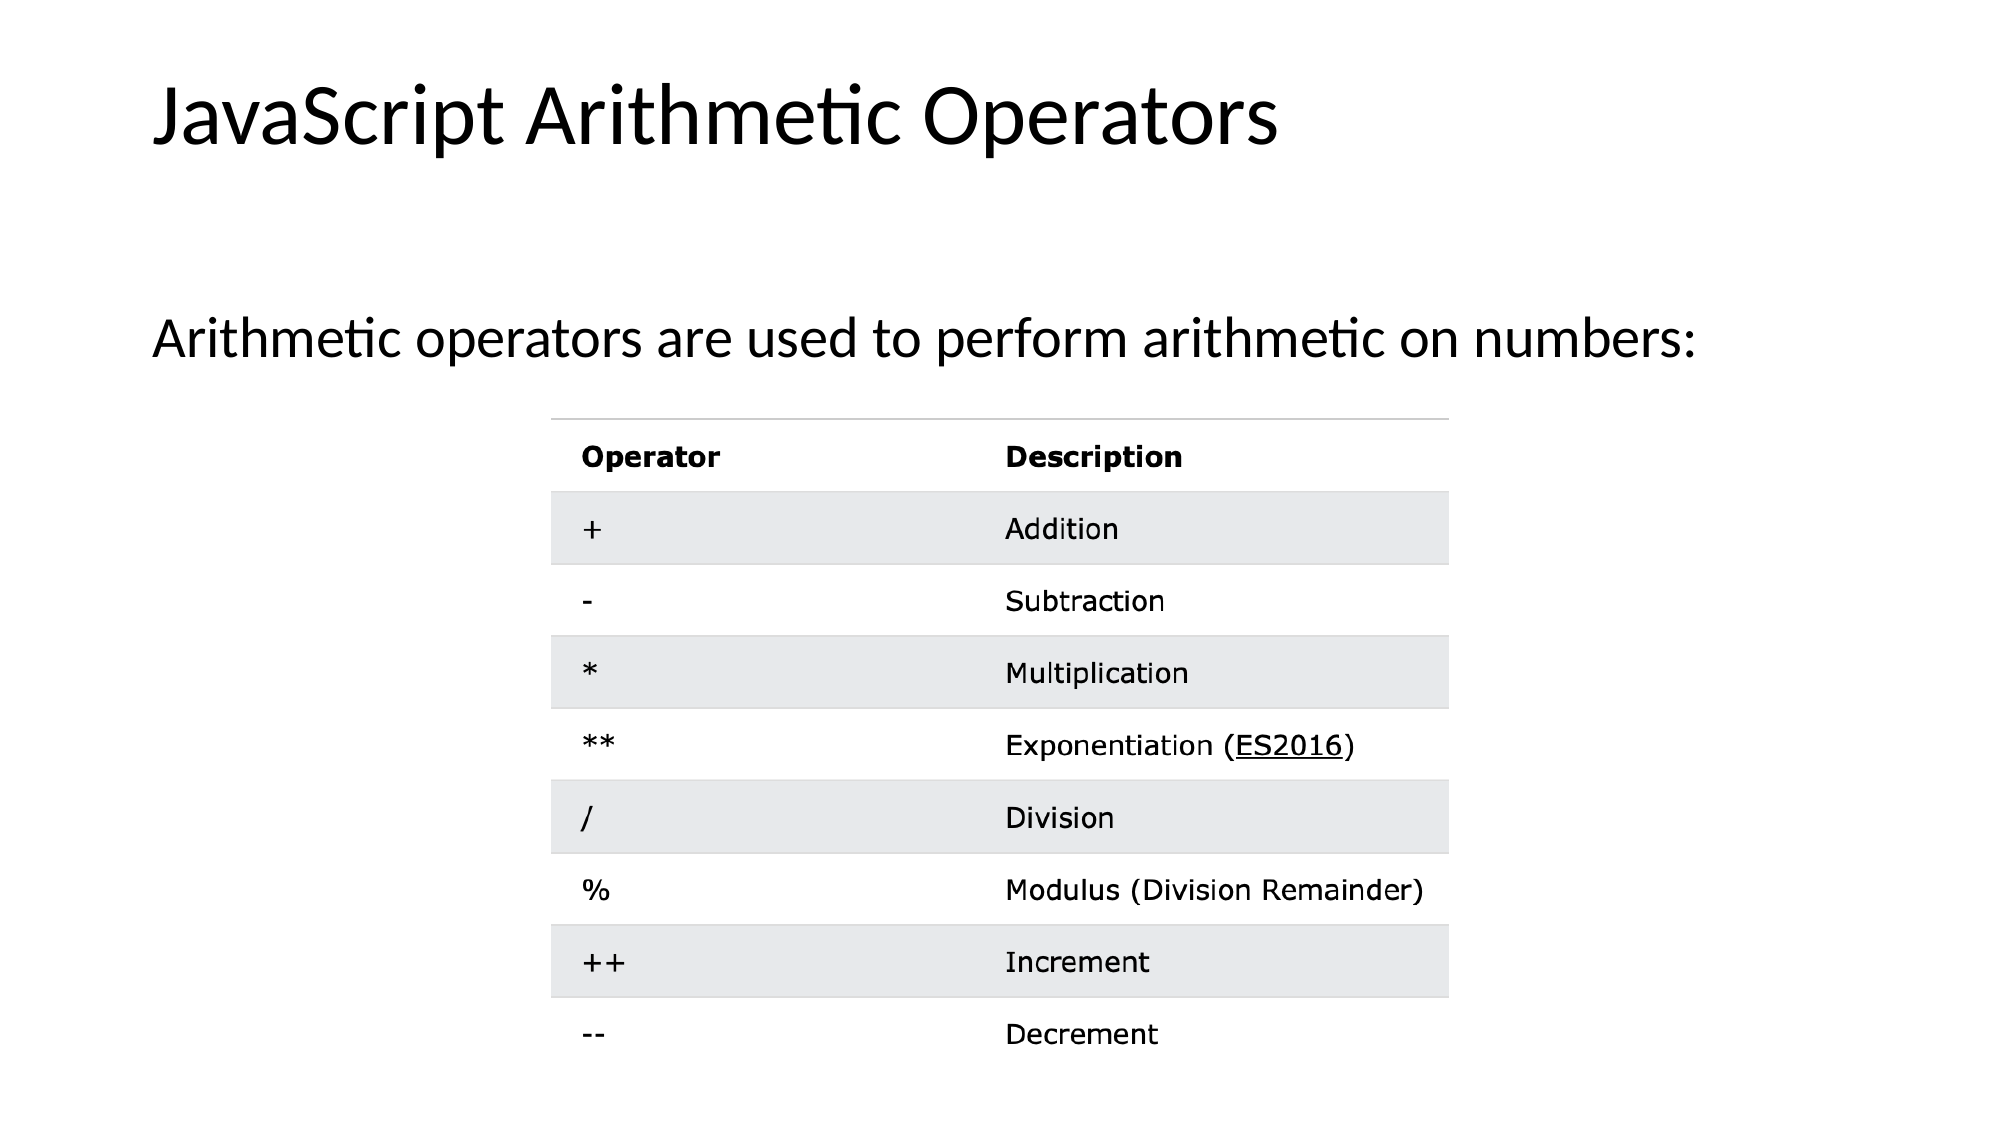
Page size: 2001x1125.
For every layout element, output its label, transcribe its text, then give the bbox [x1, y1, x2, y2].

picture [551, 418, 1449, 1066]
title JavaScript Arithmetic Operators [137, 59, 1863, 278]
list Arithmetic operators are used to perform arithmetic on numbers: [137, 299, 1863, 390]
